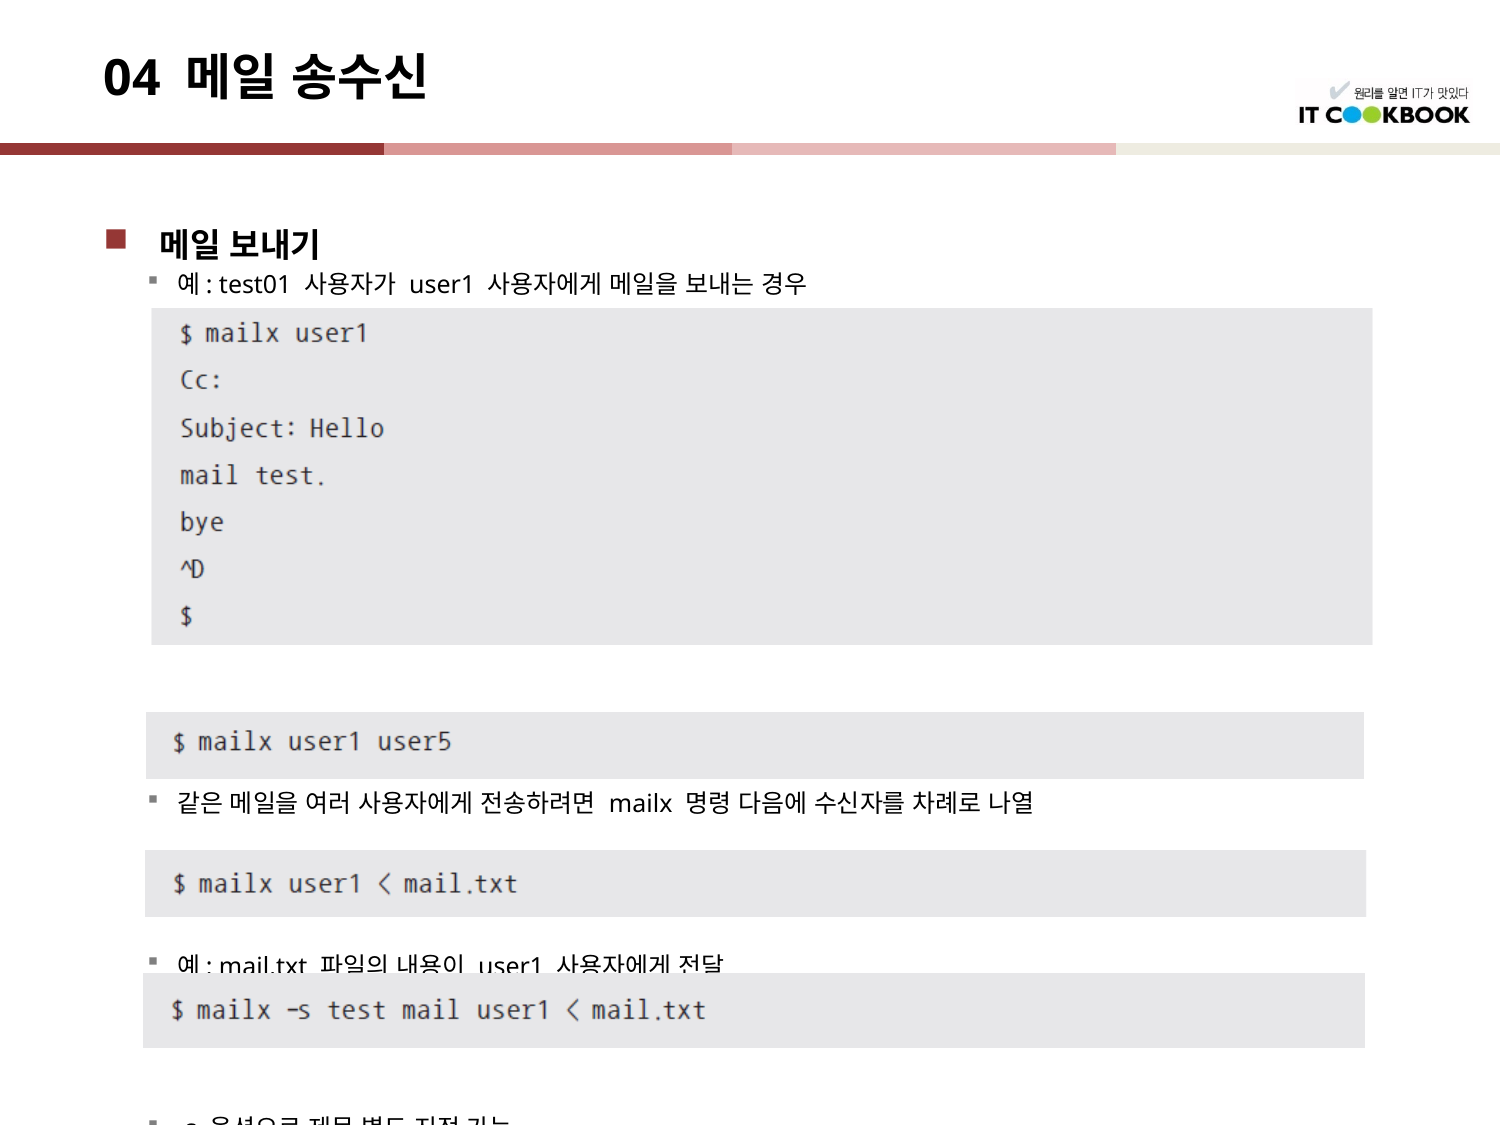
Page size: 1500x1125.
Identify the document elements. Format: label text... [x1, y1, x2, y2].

picture [143, 973, 1365, 1048]
picture [1295, 78, 1473, 125]
title 04 메일 송수신 [88, 30, 1330, 121]
picture [146, 307, 1378, 645]
picture [145, 849, 1372, 917]
picture [146, 711, 1365, 780]
list 메일 보내기 예: test01 사용자가 user1 사용자에게 메일을 보내는 경우 같은 메일을 여러 사용자에게 전송하려면 mailx 명령 다음에 수신자를 차례로 나열 예: mail.txt 파일의 내용이 user1 사용자에게 전달 -s 옵션으로 제목 별도 지정 가능 [88, 196, 1436, 1083]
